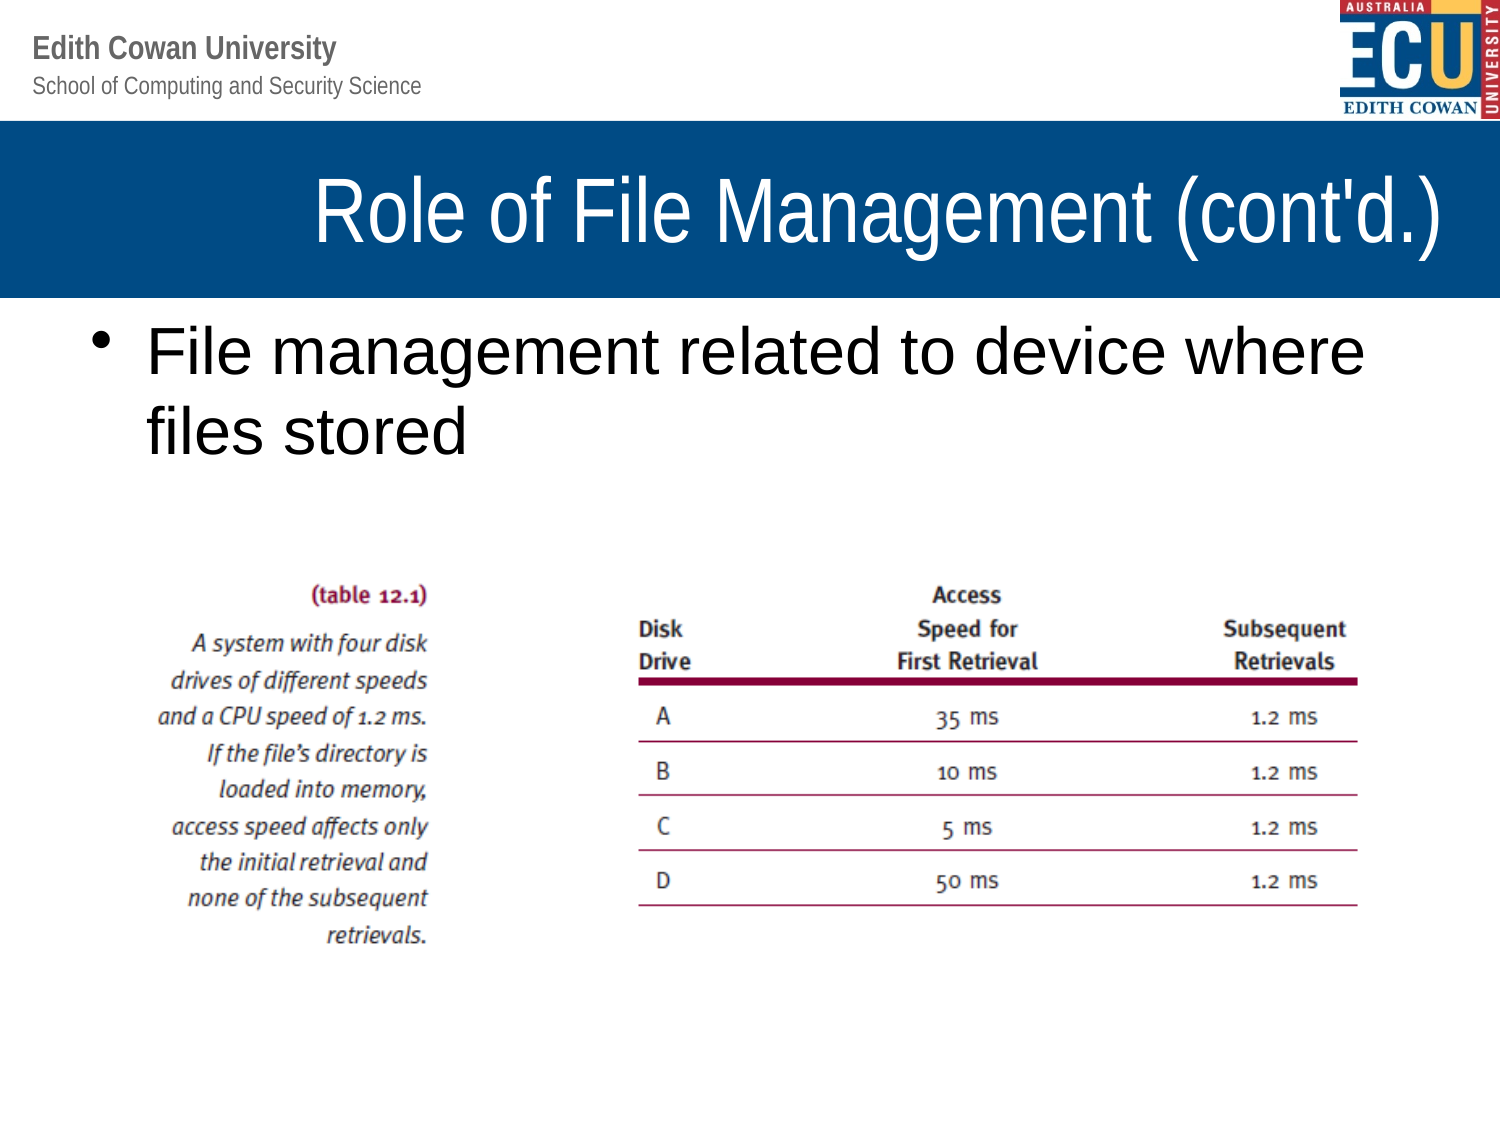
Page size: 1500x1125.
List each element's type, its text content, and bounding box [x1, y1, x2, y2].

picture [1340, 0, 1500, 119]
title Role of File Management (cont'd.) [40, 123, 1460, 289]
list File management related to device where files stored [74, 299, 1426, 473]
picture [124, 574, 1388, 955]
